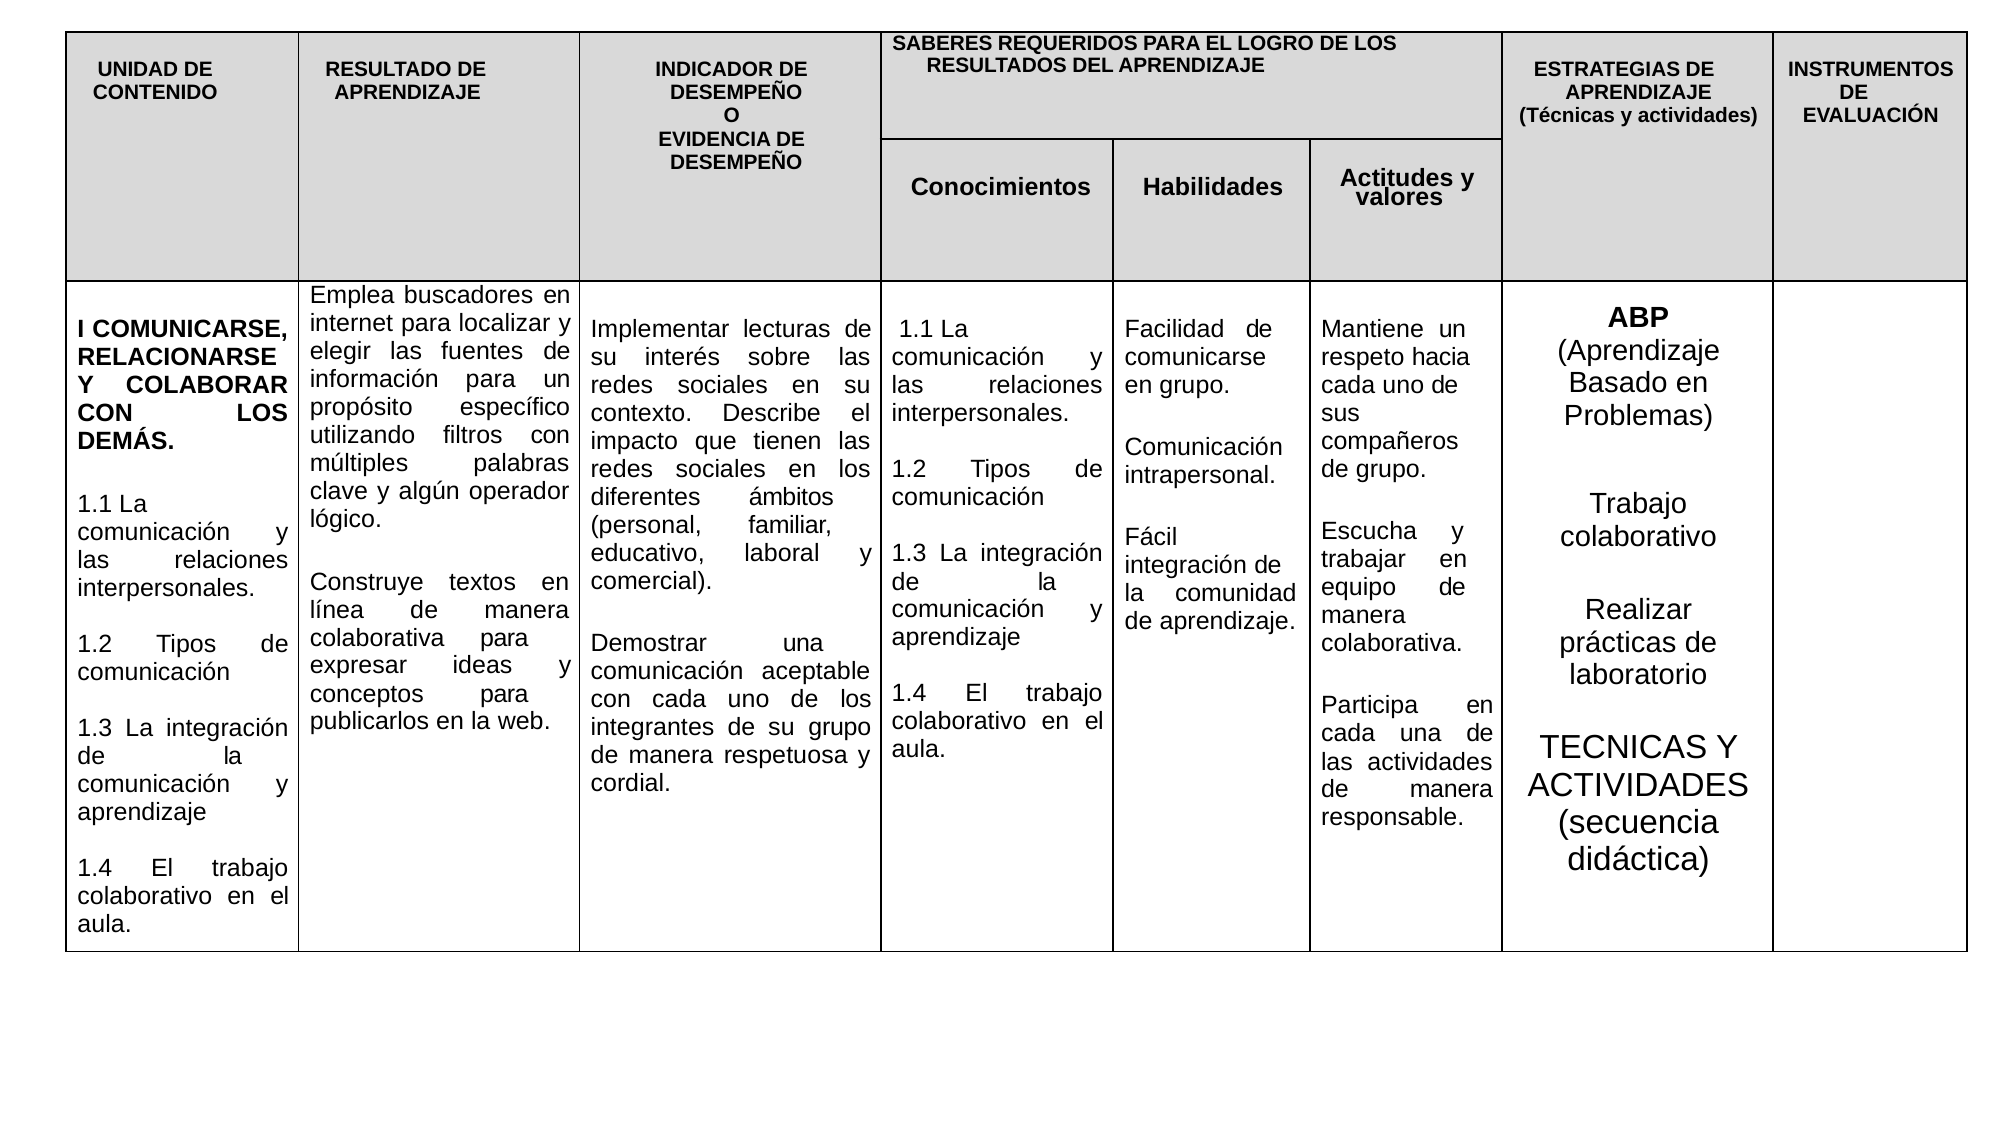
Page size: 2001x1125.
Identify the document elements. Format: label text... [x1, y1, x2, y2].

table_cell ABP (Aprendizaje Basado en Problemas) Trabajo colaborativo Realizar prácticas de laboratorio TECNICAS Y ACTIVIDADES (secuencia didáctica) [1503, 282, 1772, 951]
table_header UNIDAD DE CONTENIDO [67, 33, 298, 280]
table_cell Conocimientos [882, 140, 1112, 280]
table_cell Habilidades [1114, 140, 1309, 280]
table_cell Mantiene un respeto hacia cada uno de sus compañeros de grupo. Escucha y trabajar en equipo de manera colaborativa. Participa en cada una de las actividades de manera responsable. [1311, 282, 1501, 951]
table_cell Emplea buscadores en internet para localizar y elegir las fuentes de información para un propósito específico utilizando filtros con múltiples palabras clave y algún operador lógico. Construye textos en línea de manera colaborativa para expresar ideas y conceptos para publicarlos en la web. [299, 282, 579, 951]
table_header SABERES REQUERIDOS PARA EL LOGRO DE LOS RESULTADOS DEL APRENDIZAJE [882, 33, 1501, 138]
table_cell 1.1 La comunicación y las relaciones interpersonales. 1.2 Tipos de comunicación 1.3 La integración de la comunicación y aprendizaje 1.4 El trabajo colaborativo en el aula. [882, 282, 1112, 951]
table_cell I COMUNICARSE, RELACIONARSE Y COLABORAR CON LOS DEMÁS. 1.1 La comunicación y las relaciones interpersonales. 1.2 Tipos de comunicación 1.3 La integración de la comunicación y aprendizaje 1.4 El trabajo colaborativo en el aula. [67, 282, 298, 951]
table_cell Facilidad de comunicarse en grupo. Comunicación intrapersonal. Fácil integración de la comunidad de aprendizaje. [1114, 282, 1309, 951]
table_header RESULTADO DE APRENDIZAJE [299, 33, 579, 280]
table_cell [1774, 282, 1966, 951]
table_header ESTRATEGIAS DE APRENDIZAJE (Técnicas y actividades) [1503, 33, 1772, 280]
table_cell Actitudes y valores [1311, 140, 1501, 280]
table_cell Implementar lecturas de su interés sobre las redes sociales en su contexto. Describe el impacto que tienen las redes sociales en los diferentes ámbitos (personal, familiar, educativo, laboral y comercial). Demostrar una comunicación aceptable con cada uno de los integrantes de su grupo de manera respetuosa y cordial. [580, 282, 880, 951]
table_header INDICADOR DE DESEMPEÑO O EVIDENCIA DE DESEMPEÑO [580, 33, 880, 280]
table_header INSTRUMENTOS DE EVALUACIÓN [1774, 33, 1966, 280]
